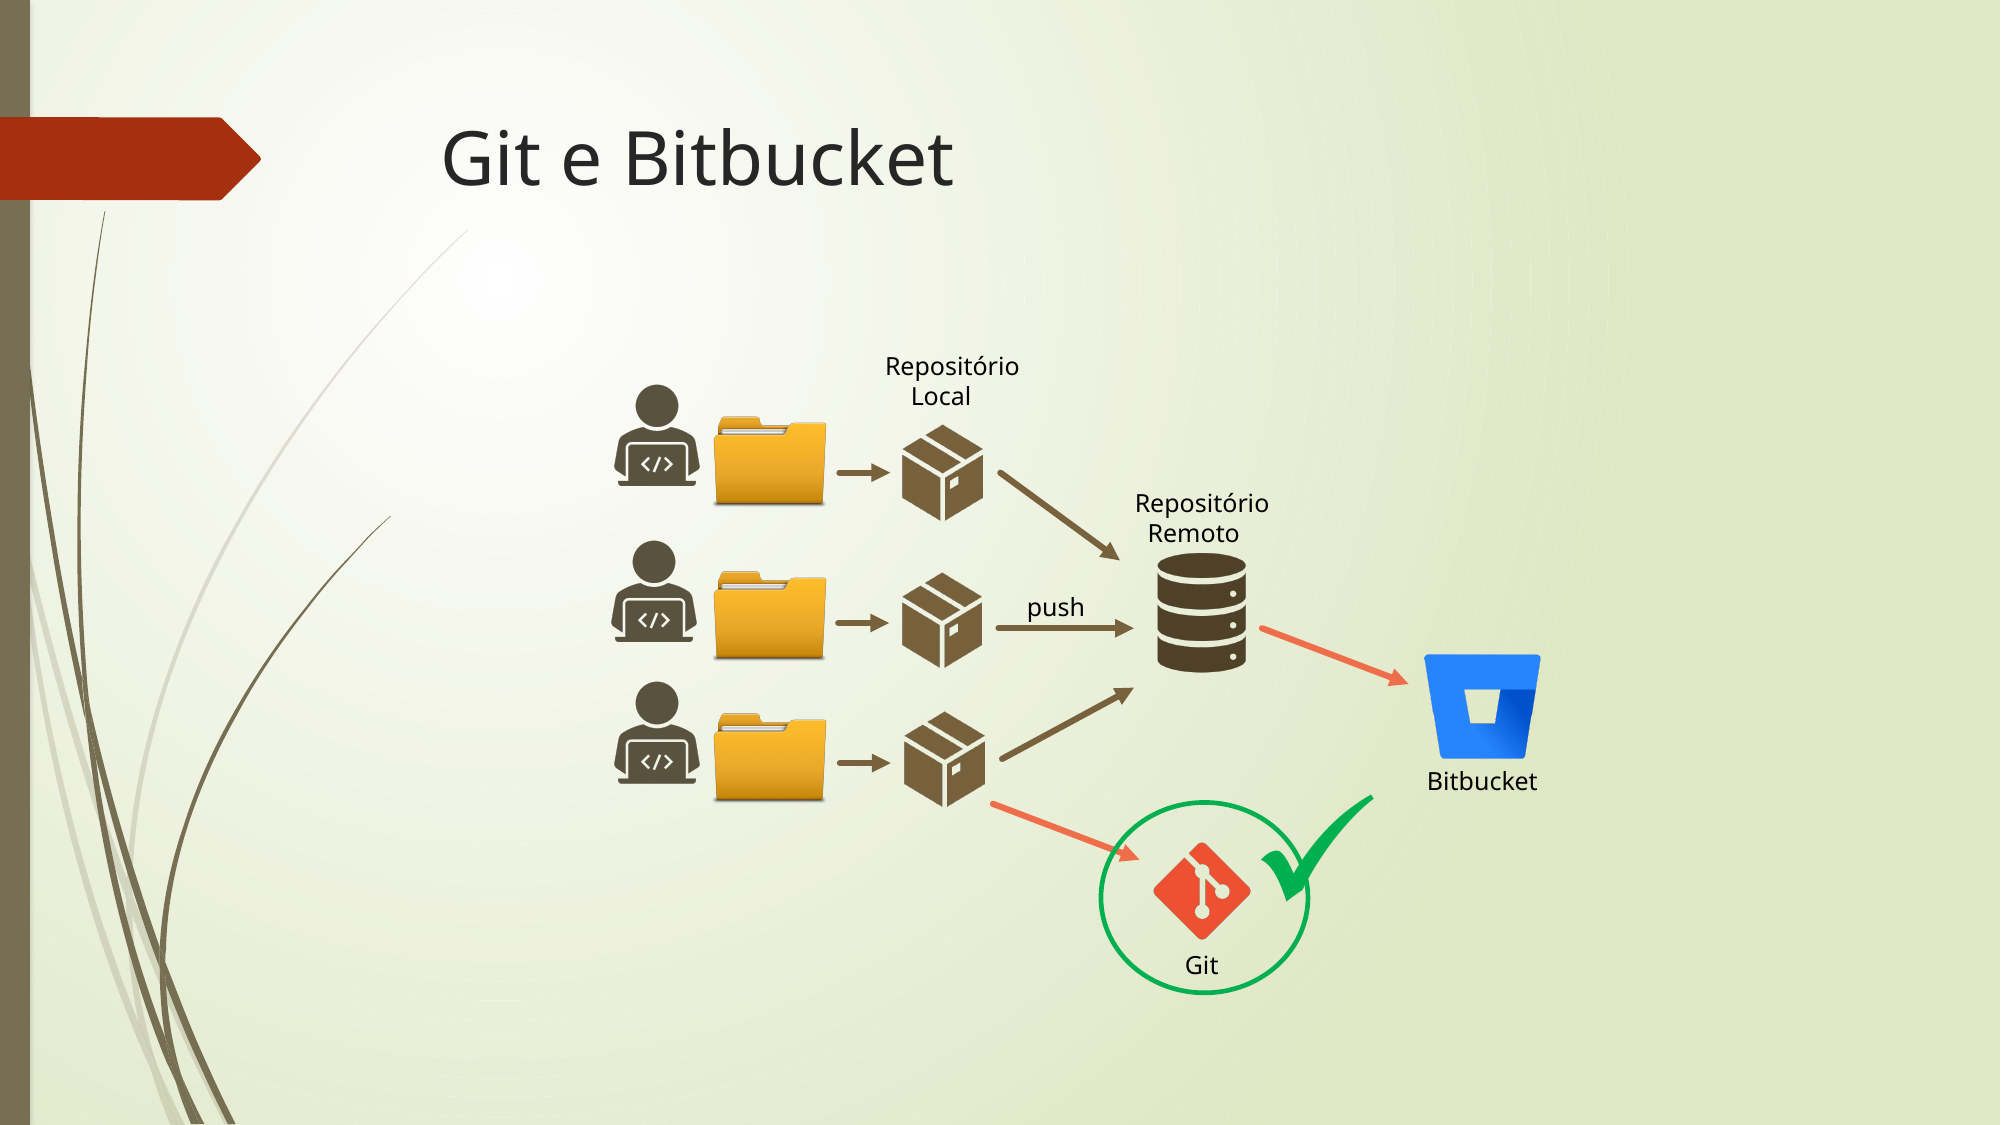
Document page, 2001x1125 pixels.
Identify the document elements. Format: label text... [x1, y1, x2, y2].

picture [1424, 654, 1541, 760]
text_box push [1012, 584, 1101, 627]
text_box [1261, 627, 1409, 685]
text_box Bitbucket [1412, 758, 1553, 804]
picture [886, 700, 1003, 817]
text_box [992, 803, 1140, 860]
picture [884, 414, 1001, 531]
title Git e Bitbucket [425, 102, 1888, 313]
picture [590, 522, 828, 817]
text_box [1001, 687, 1135, 760]
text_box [1000, 472, 1121, 561]
text_box Repositório Remoto [1124, 480, 1292, 555]
picture [884, 562, 1001, 679]
picture [1150, 840, 1253, 943]
picture [593, 366, 828, 521]
picture [1126, 537, 1278, 688]
text_box [1233, 776, 1336, 991]
text_box [1099, 801, 1233, 995]
text_box Repositório Local [870, 343, 1042, 418]
